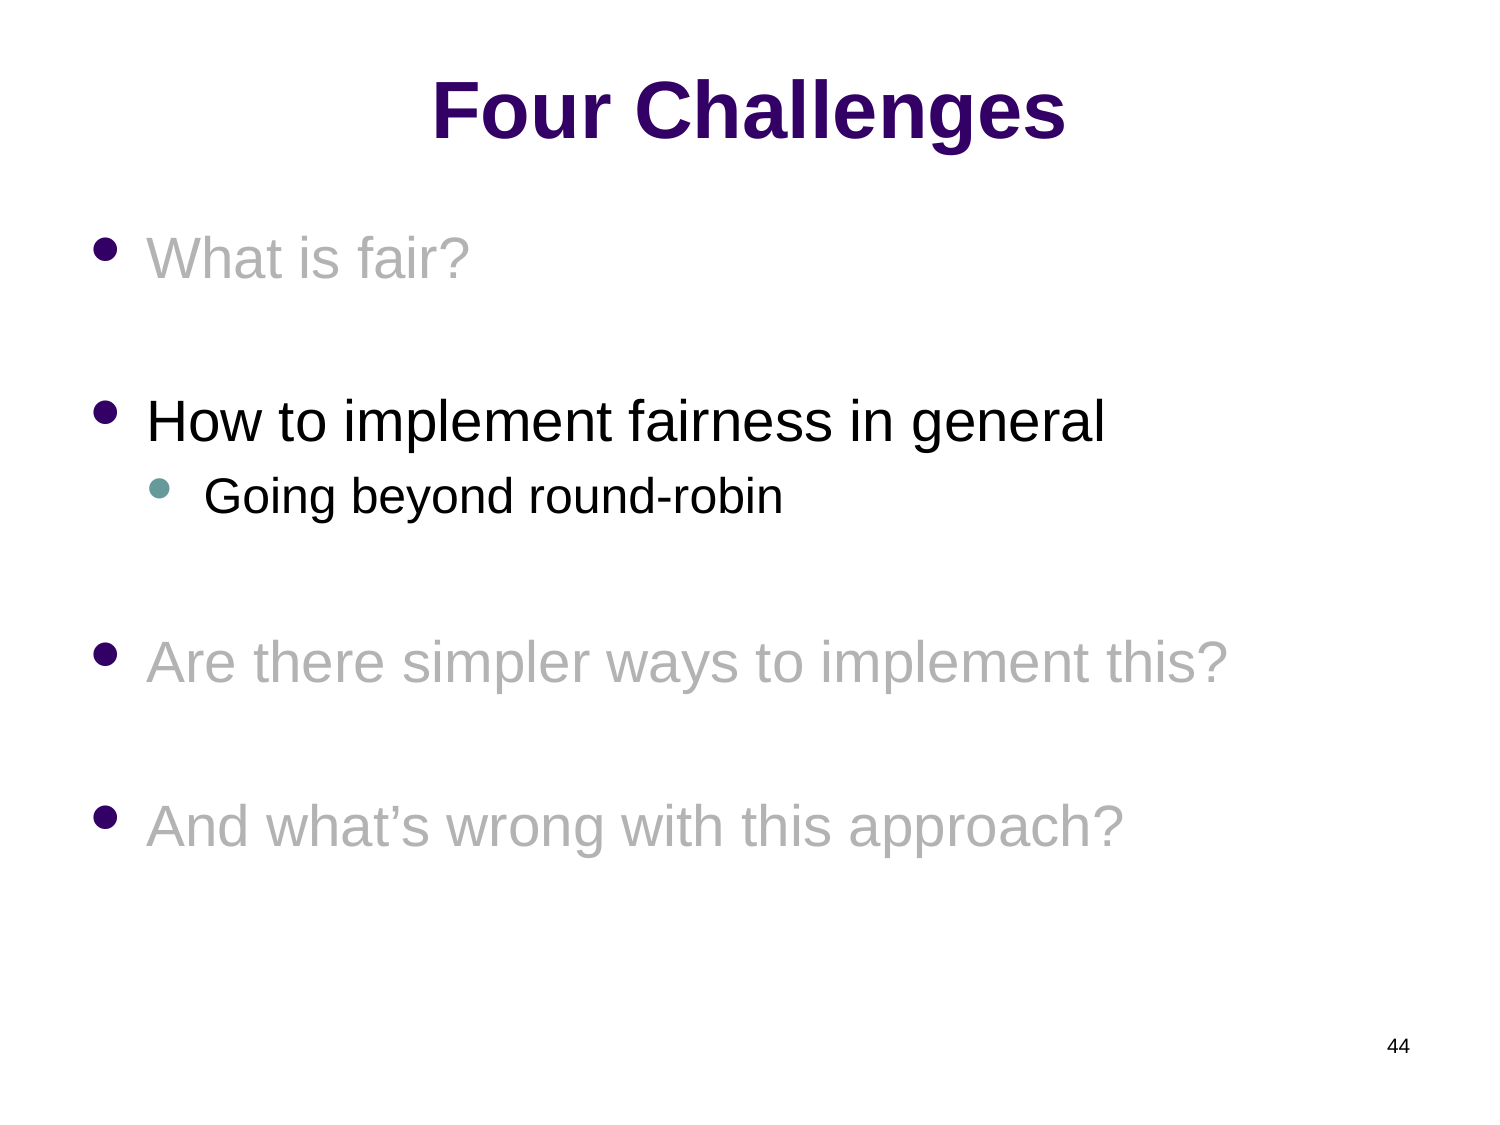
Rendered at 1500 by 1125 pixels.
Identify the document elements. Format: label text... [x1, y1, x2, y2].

title Four Challenges [0, 20, 1500, 163]
list What is fair? How to implement fairness in general Going beyond round-robin Are there simpler ways to implement this? And what’s wrong with this approach? [75, 212, 1475, 1006]
slide_number 44 [1074, 1024, 1426, 1101]
